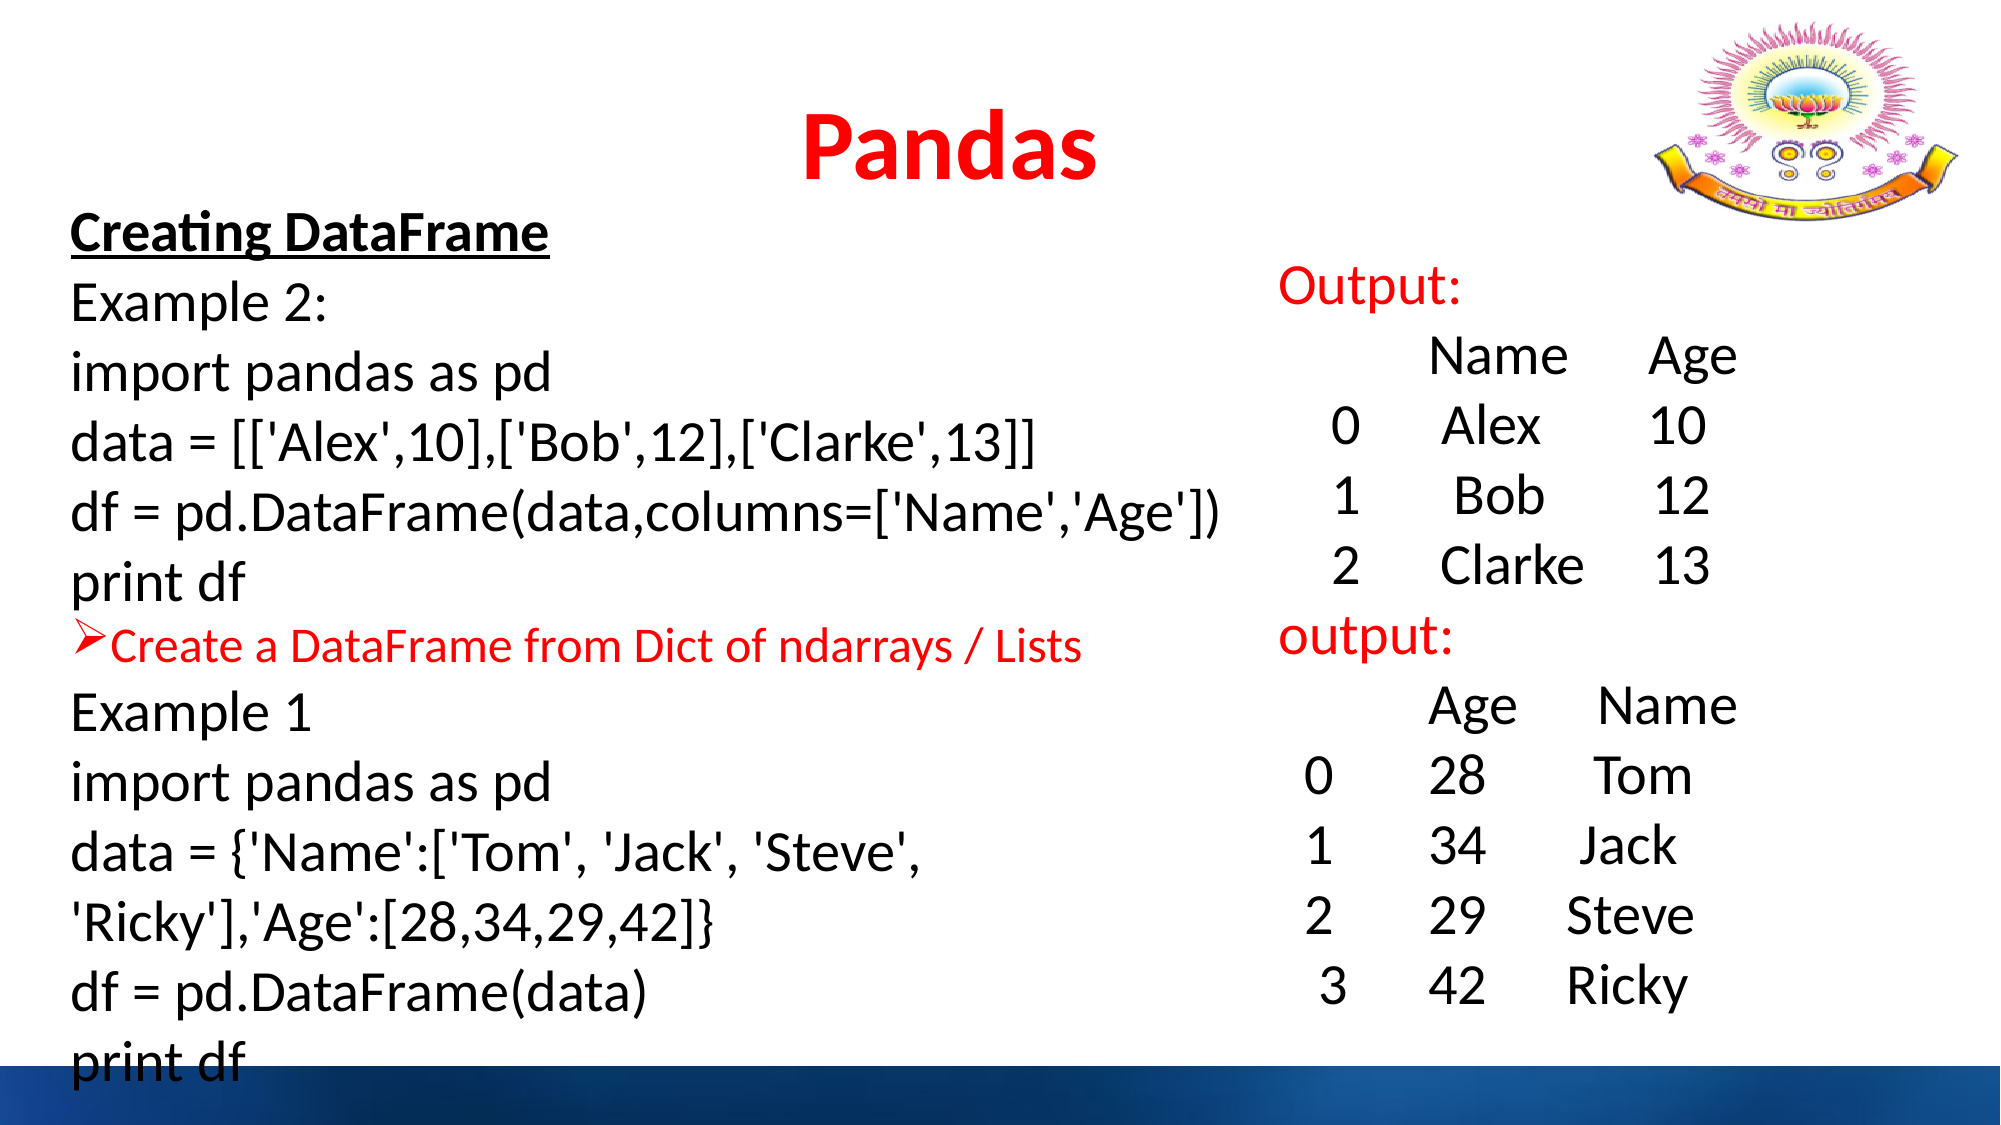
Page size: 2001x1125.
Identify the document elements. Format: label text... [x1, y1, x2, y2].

text_box Pandas [266, 70, 1634, 209]
picture [1644, 19, 1976, 226]
text_box Creating DataFrame Example 2: import pandas as pd data = [['Alex',10],['Bob',12],['Clarke',13]] df = pd.DataFrame(data,columns=['Name','Age']) print df Create a DataFrame from Dict of ndarrays / Lists Example 1 import pandas as pd data = {'Name':['Tom', 'Jack', 'Steve', 'Ricky'],'Age':[28,34,29,42]} df = pd.DataFrame(data) print df [52, 184, 1255, 1066]
text_box Output: Name Age 0 Alex 10 1 Bob 12 2 Clarke 13 output: Age Name 0 28 Tom 1 34 Jack 2 29 Steve 3 42 Ricky [1263, 238, 1928, 1024]
picture [0, 1066, 2000, 1125]
